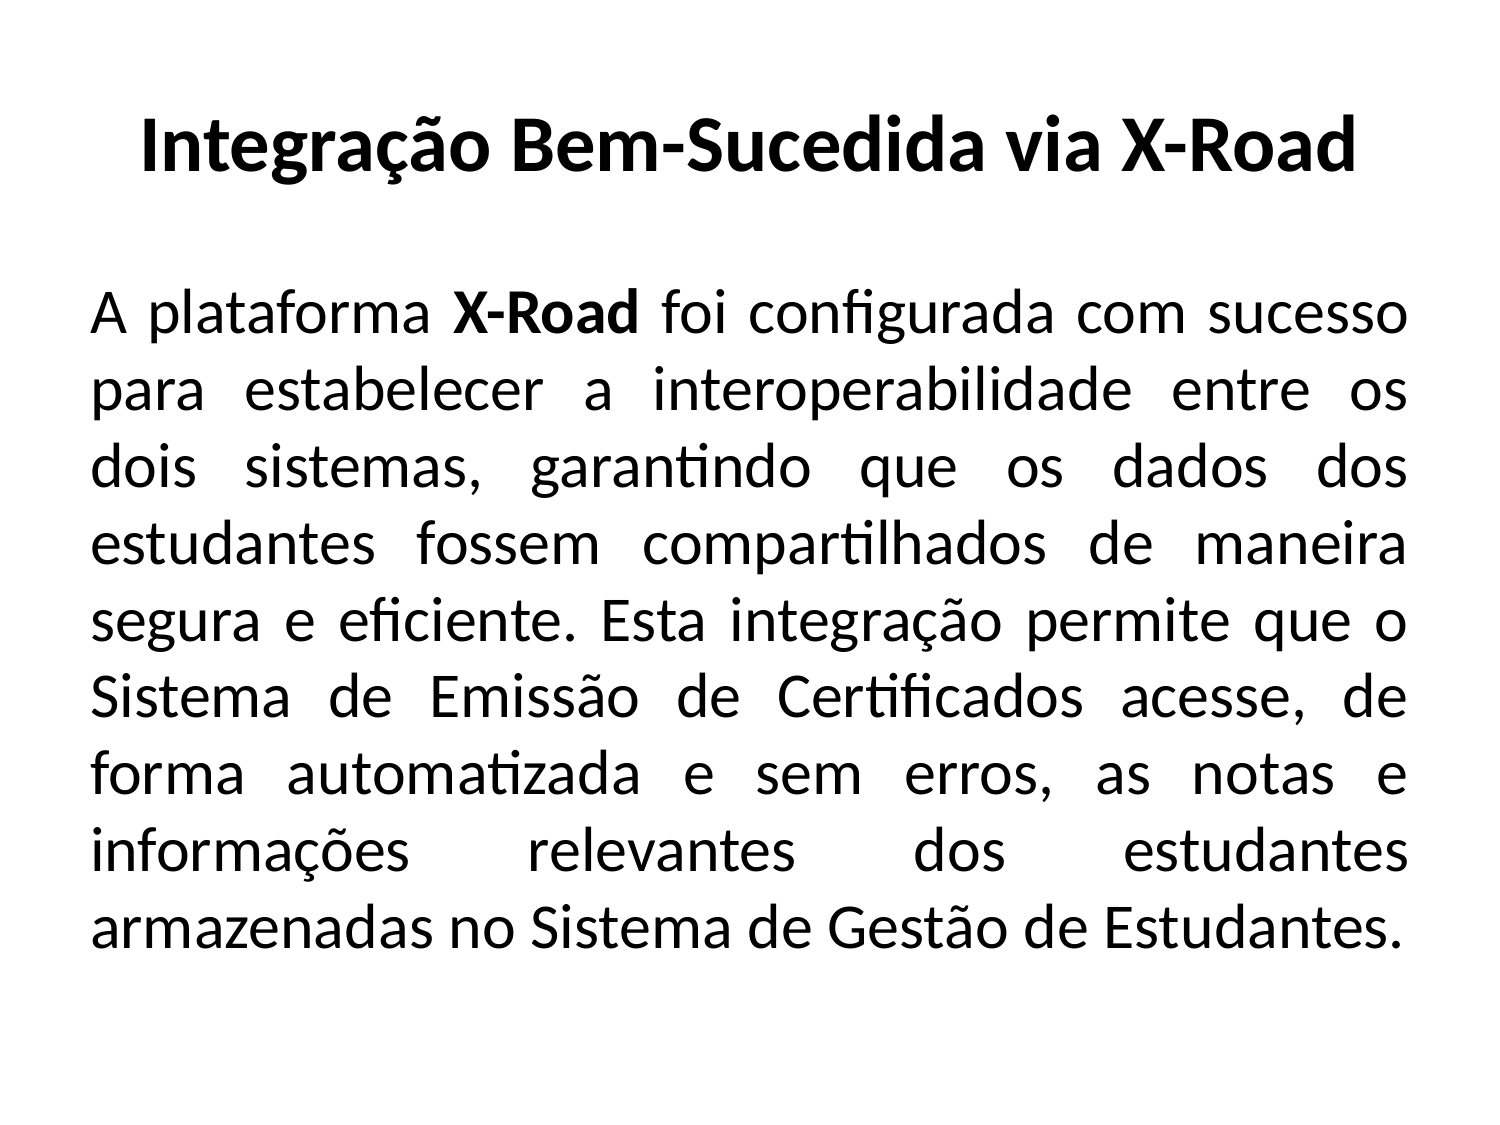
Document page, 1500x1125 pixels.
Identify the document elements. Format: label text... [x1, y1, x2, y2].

list A plataforma X-Road foi configurada com sucesso para estabelecer a interoperabilidade entre os dois sistemas, garantindo que os dados dos estudantes fossem compartilhados de maneira segura e eficiente. Esta integração permite que o Sistema de Emissão de Certificados acesse, de forma automatizada e sem erros, as notas e informações relevantes dos estudantes armazenadas no Sistema de Gestão de Estudantes. [75, 262, 1425, 1005]
title Integração Bem-Sucedida via X-Road [75, 45, 1425, 233]
